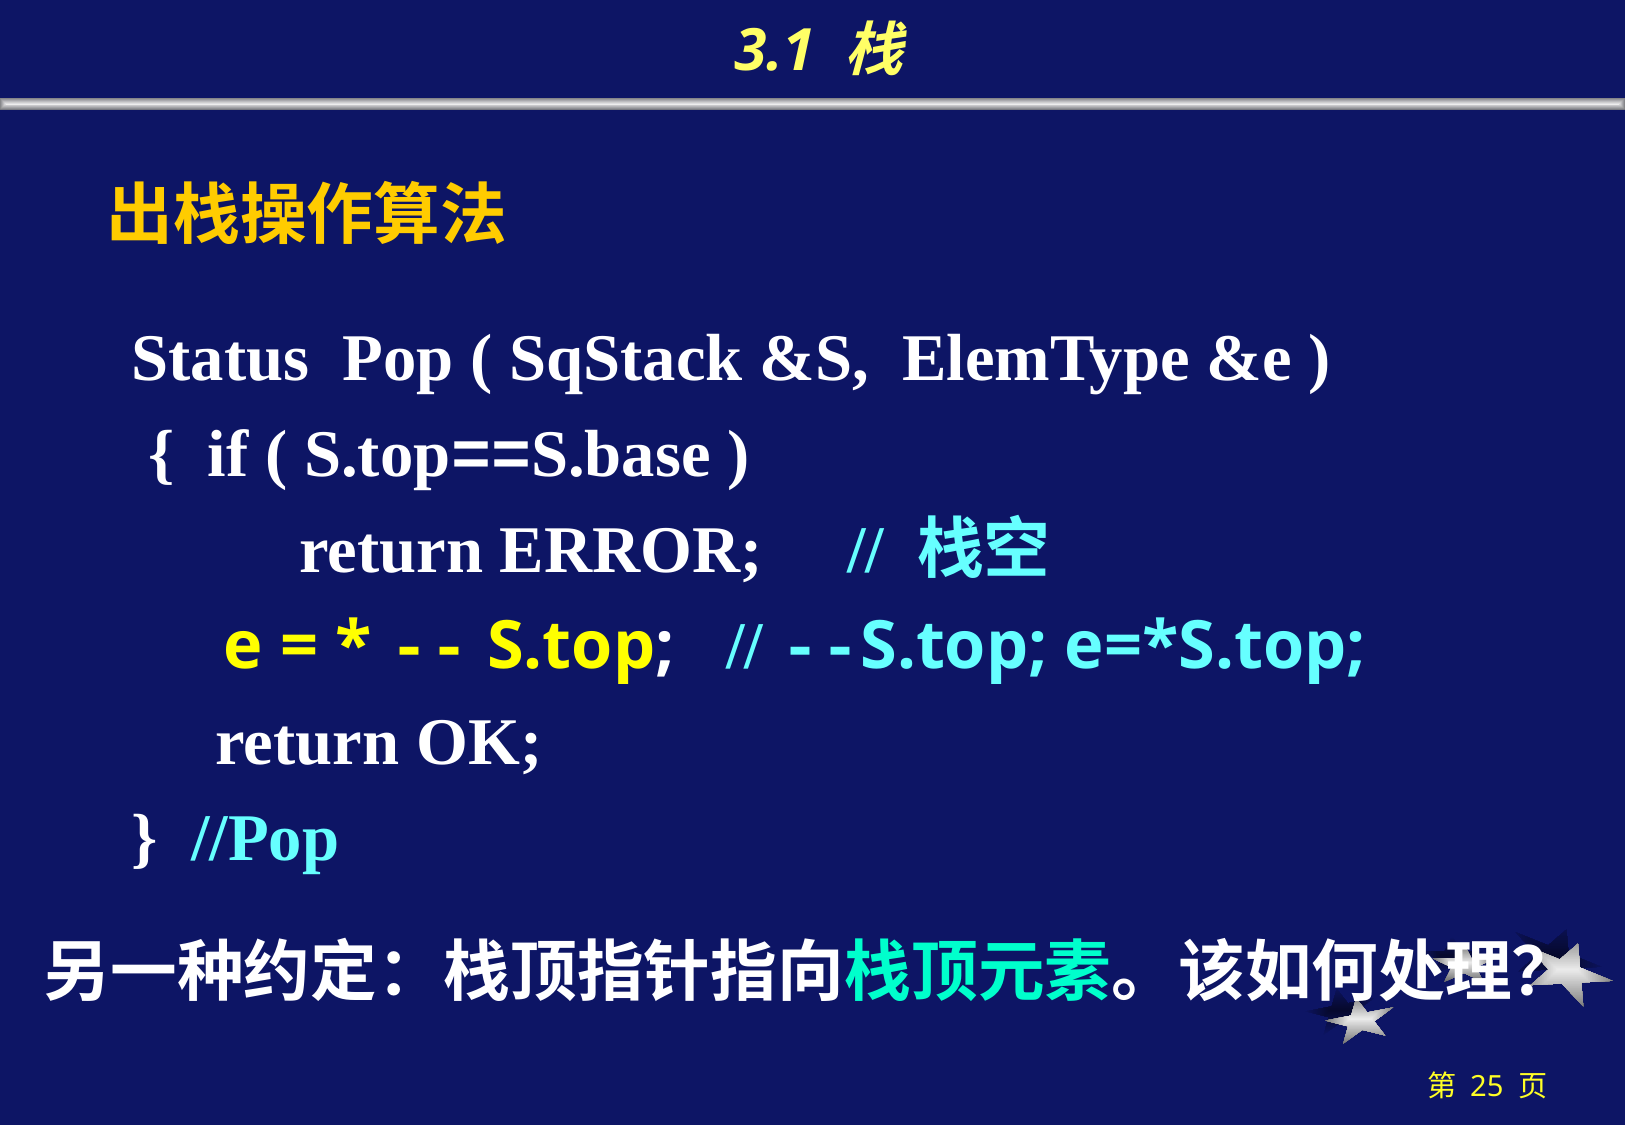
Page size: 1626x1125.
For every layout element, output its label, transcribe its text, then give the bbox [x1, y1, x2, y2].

title 3.1 栈 [56, 0, 1581, 91]
text_box 出栈操作算法 [91, 148, 605, 260]
text_box Status Pop ( SqStack &S, ElemType &e ) { if ( S.top==S.base ) return ERROR; // 栈空 e = * -- S.top; // --S.top; e=*S.top; return OK; } //Pop [116, 290, 1581, 881]
text_box 另一种约定：栈顶指针指向栈顶元素。该如何处理？ [28, 921, 1609, 1026]
